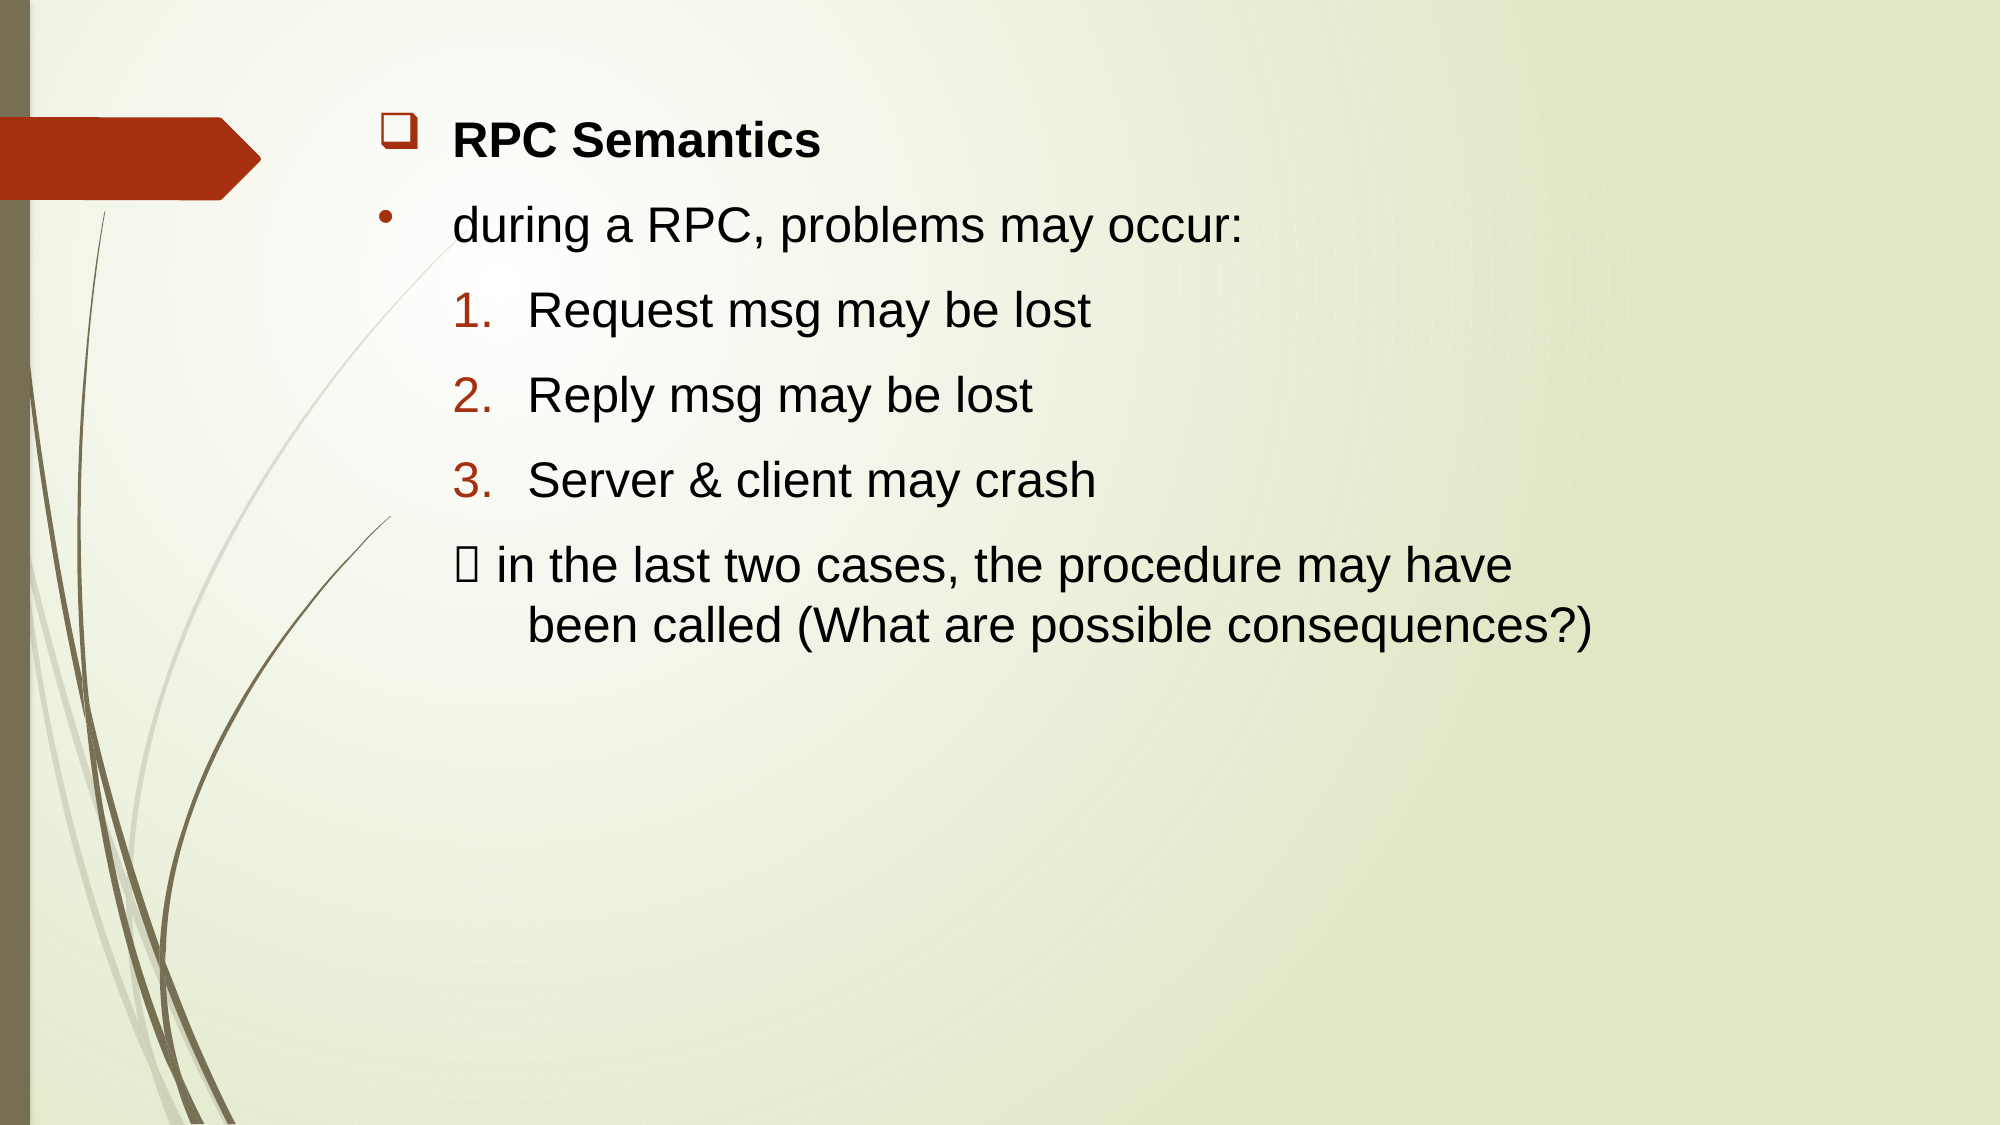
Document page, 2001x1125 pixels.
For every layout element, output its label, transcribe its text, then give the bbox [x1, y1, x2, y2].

list RPC Semantics during a RPC, problems may occur: Request msg may be lost Reply msg may be lost Server & client may crash  in the last two cases, the procedure may have been called (What are possible consequences?) [362, 99, 1638, 1000]
